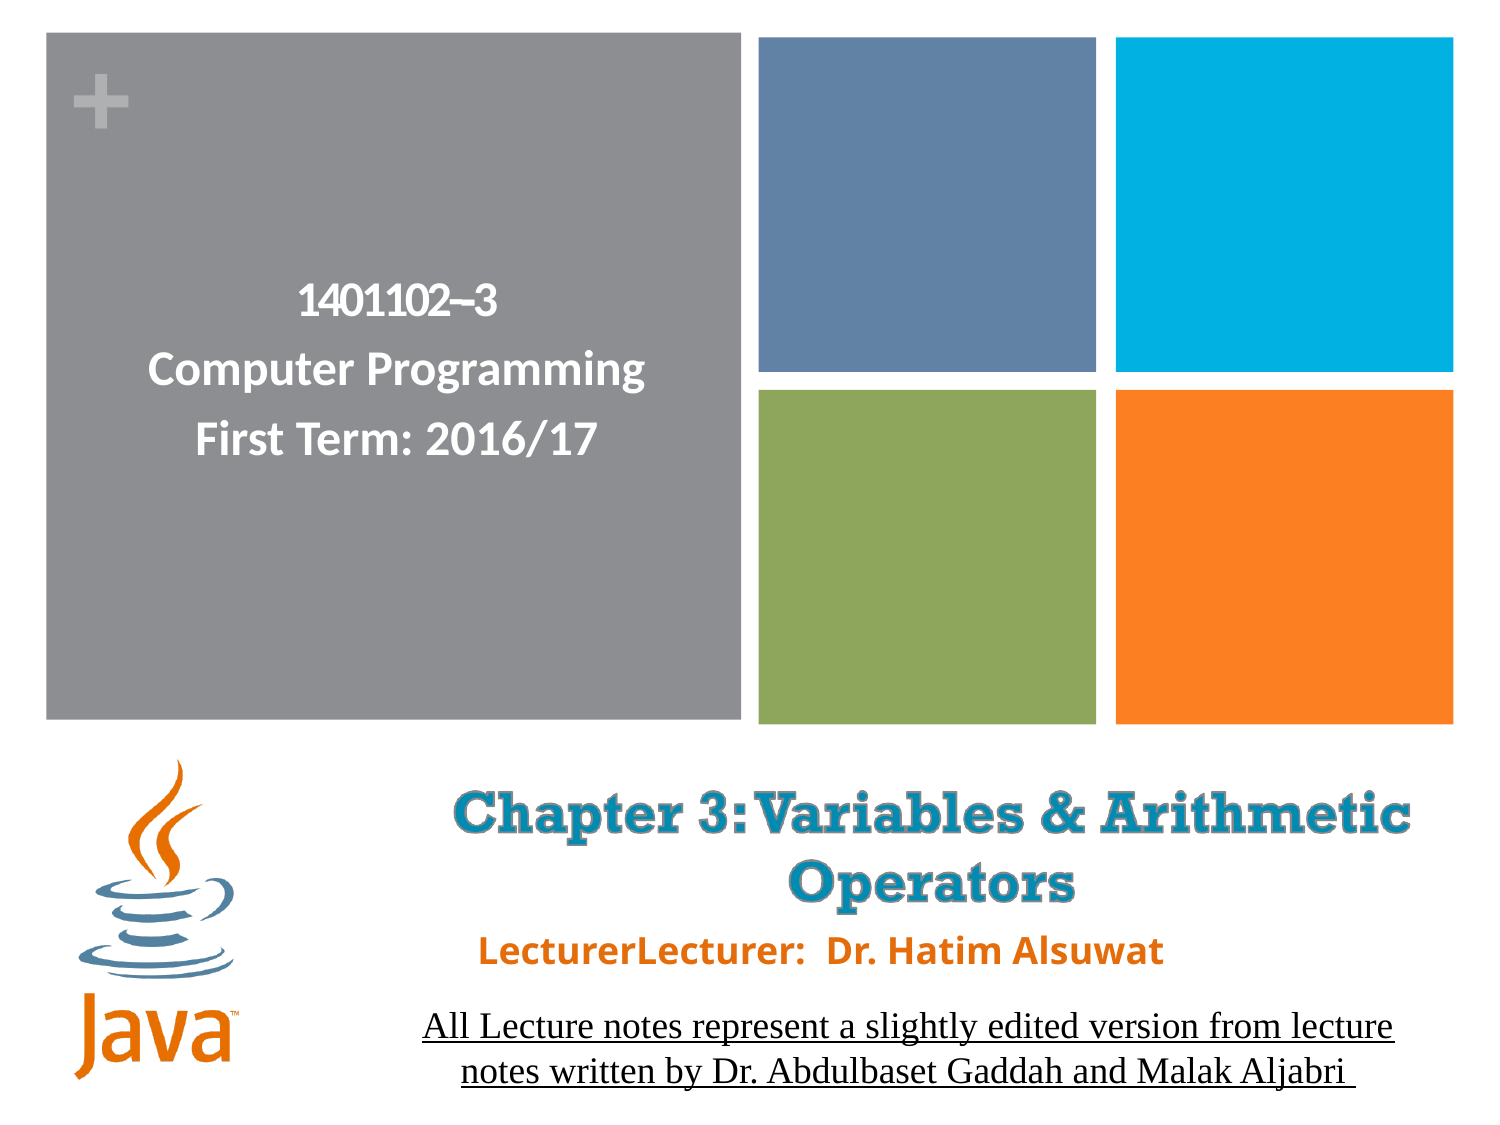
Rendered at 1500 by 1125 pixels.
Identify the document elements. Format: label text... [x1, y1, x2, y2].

text_box [46, 32, 742, 37]
text_box + [46, 37, 742, 259]
text_box [453, 790, 1411, 846]
text_box [70, 756, 240, 1082]
text_box [46, 473, 742, 720]
text_box [758, 37, 1097, 372]
text_box [1115, 37, 1454, 372]
text_box [788, 859, 1075, 915]
text_box All Lecture notes represent a slightly edited version from lecture notes written by Dr. Abdulbaset Gaddah and Malak Aljabri [363, 993, 1454, 1099]
text_box 1401102-­‐3 Computer Programming First Term: 2016/17 [13, 259, 764, 473]
text_box [758, 389, 1097, 725]
text_box LecturerLecturer: Dr. Hatim Alsuwat [462, 919, 1418, 980]
text_box [1115, 389, 1454, 725]
